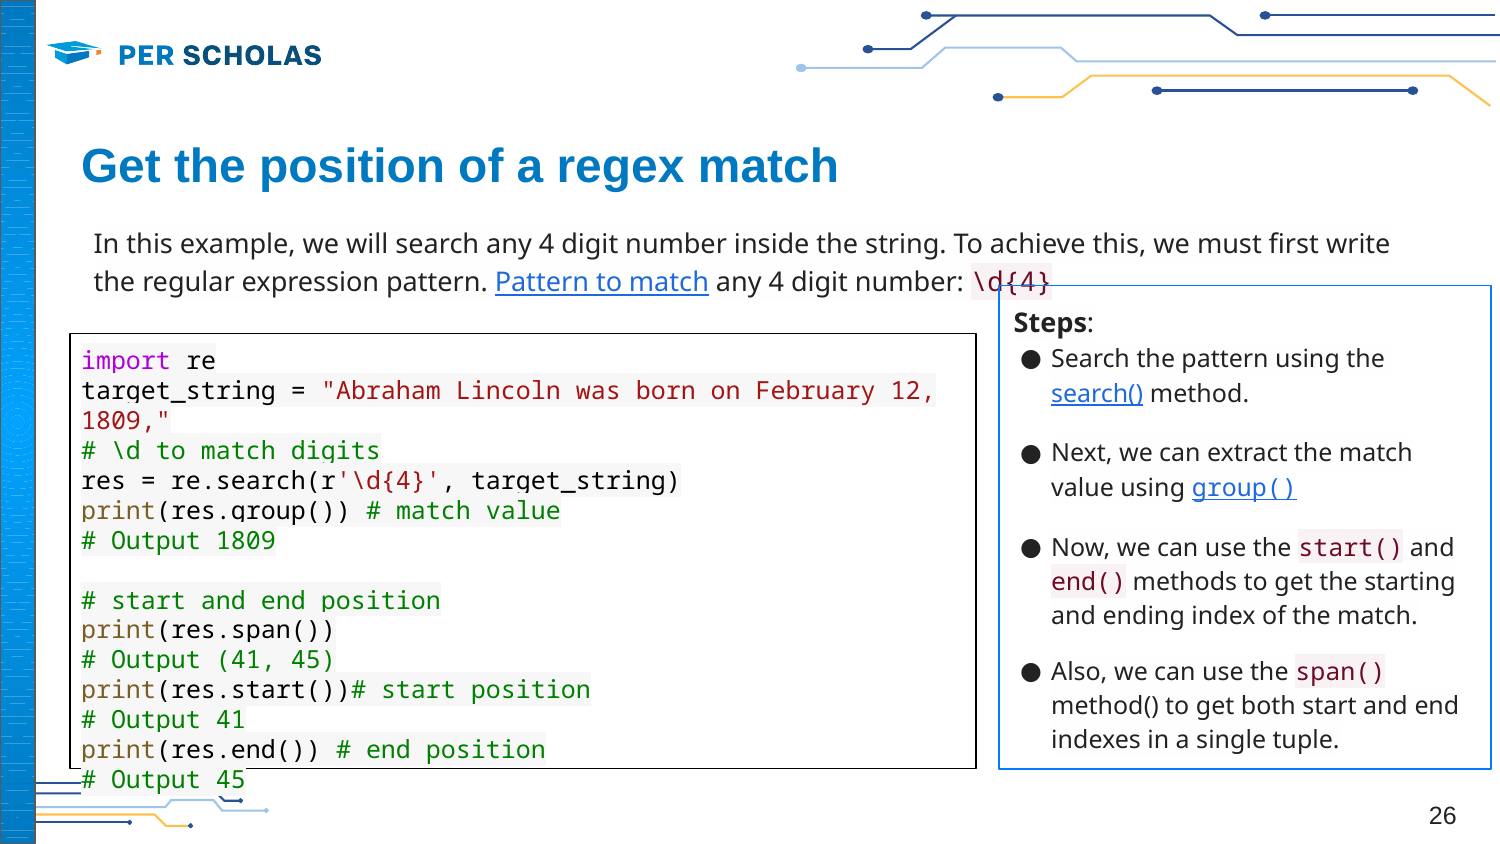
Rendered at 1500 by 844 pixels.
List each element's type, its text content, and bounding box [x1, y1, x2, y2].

slide_number 26 [1395, 769, 1491, 836]
picture [36, 17, 339, 83]
text_box In this example, we will search any 4 digit number inside the string. To achieve this, we must first write the regular expression pattern. Pattern to match any 4 digit number: \d{4} [78, 206, 1411, 317]
list import re target_string = "Abraham Lincoln was born on February 12, 1809," # \d to match digits res = re.search(r'\d{4}', target_string) print(res.group()) # match value # Output 1809 # start and end position print(res.span()) # Output (41, 45) print(res.start())# start position # Output 41 print(res.end()) # end position # Output 45 [69, 333, 977, 769]
title Get the position of a regex match [69, 119, 1402, 207]
text_box Steps: Search the pattern using the search() method. Next, we can extract the match value using group() Now, we can use the start() and end() methods to get the starting and ending index of the match. Also, we can use the span() method() to get both start and end indexes in a single tuple. [998, 285, 1491, 769]
